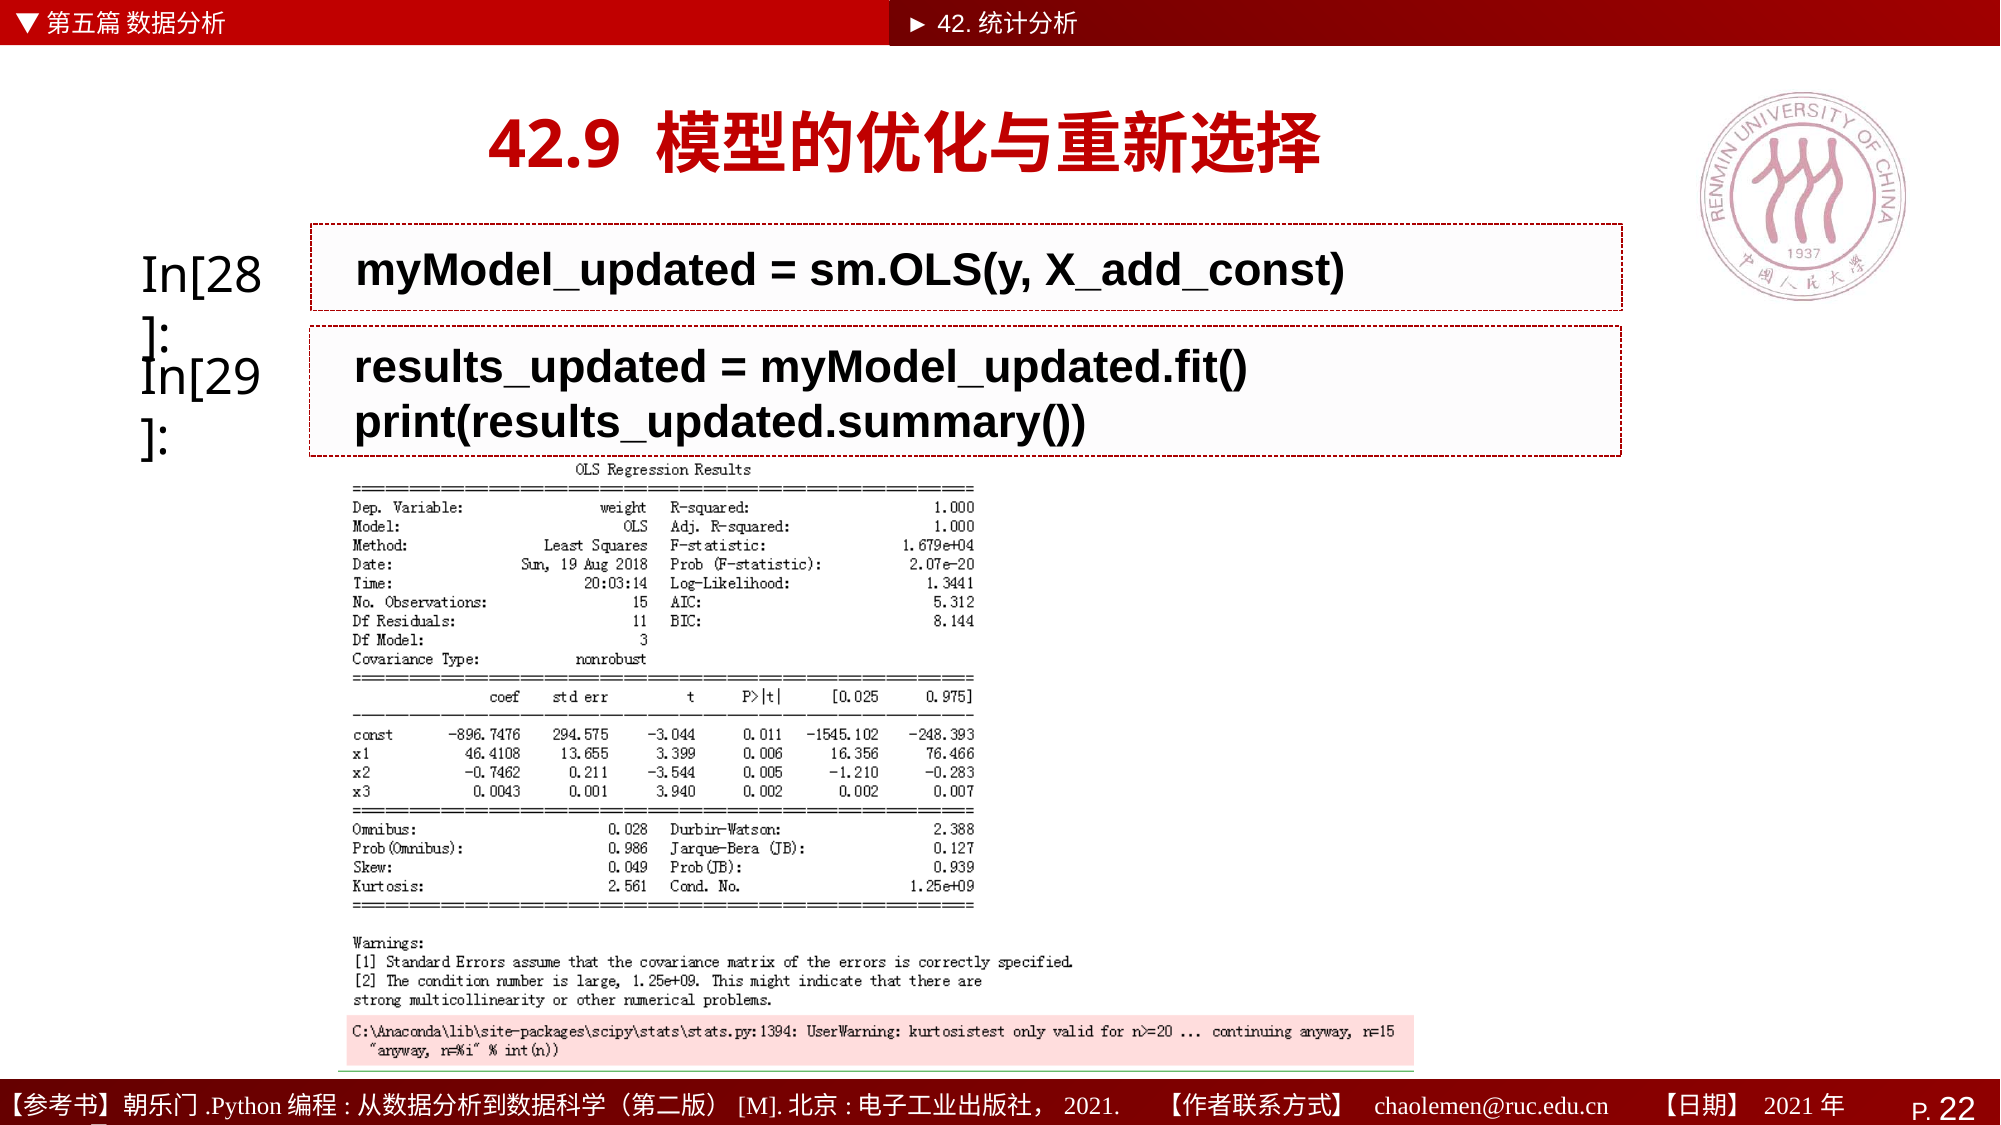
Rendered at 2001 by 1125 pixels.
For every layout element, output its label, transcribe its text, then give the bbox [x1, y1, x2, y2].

list ▼第五篇 数据分析 [0, 0, 725, 43]
picture [1696, 89, 1910, 304]
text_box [126, 224, 1622, 311]
list ► 42.统计分析 [890, 0, 1249, 43]
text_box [125, 326, 1621, 457]
title 42.9 模型的优化与重新选择 [101, 73, 1710, 209]
picture [338, 457, 1414, 1072]
